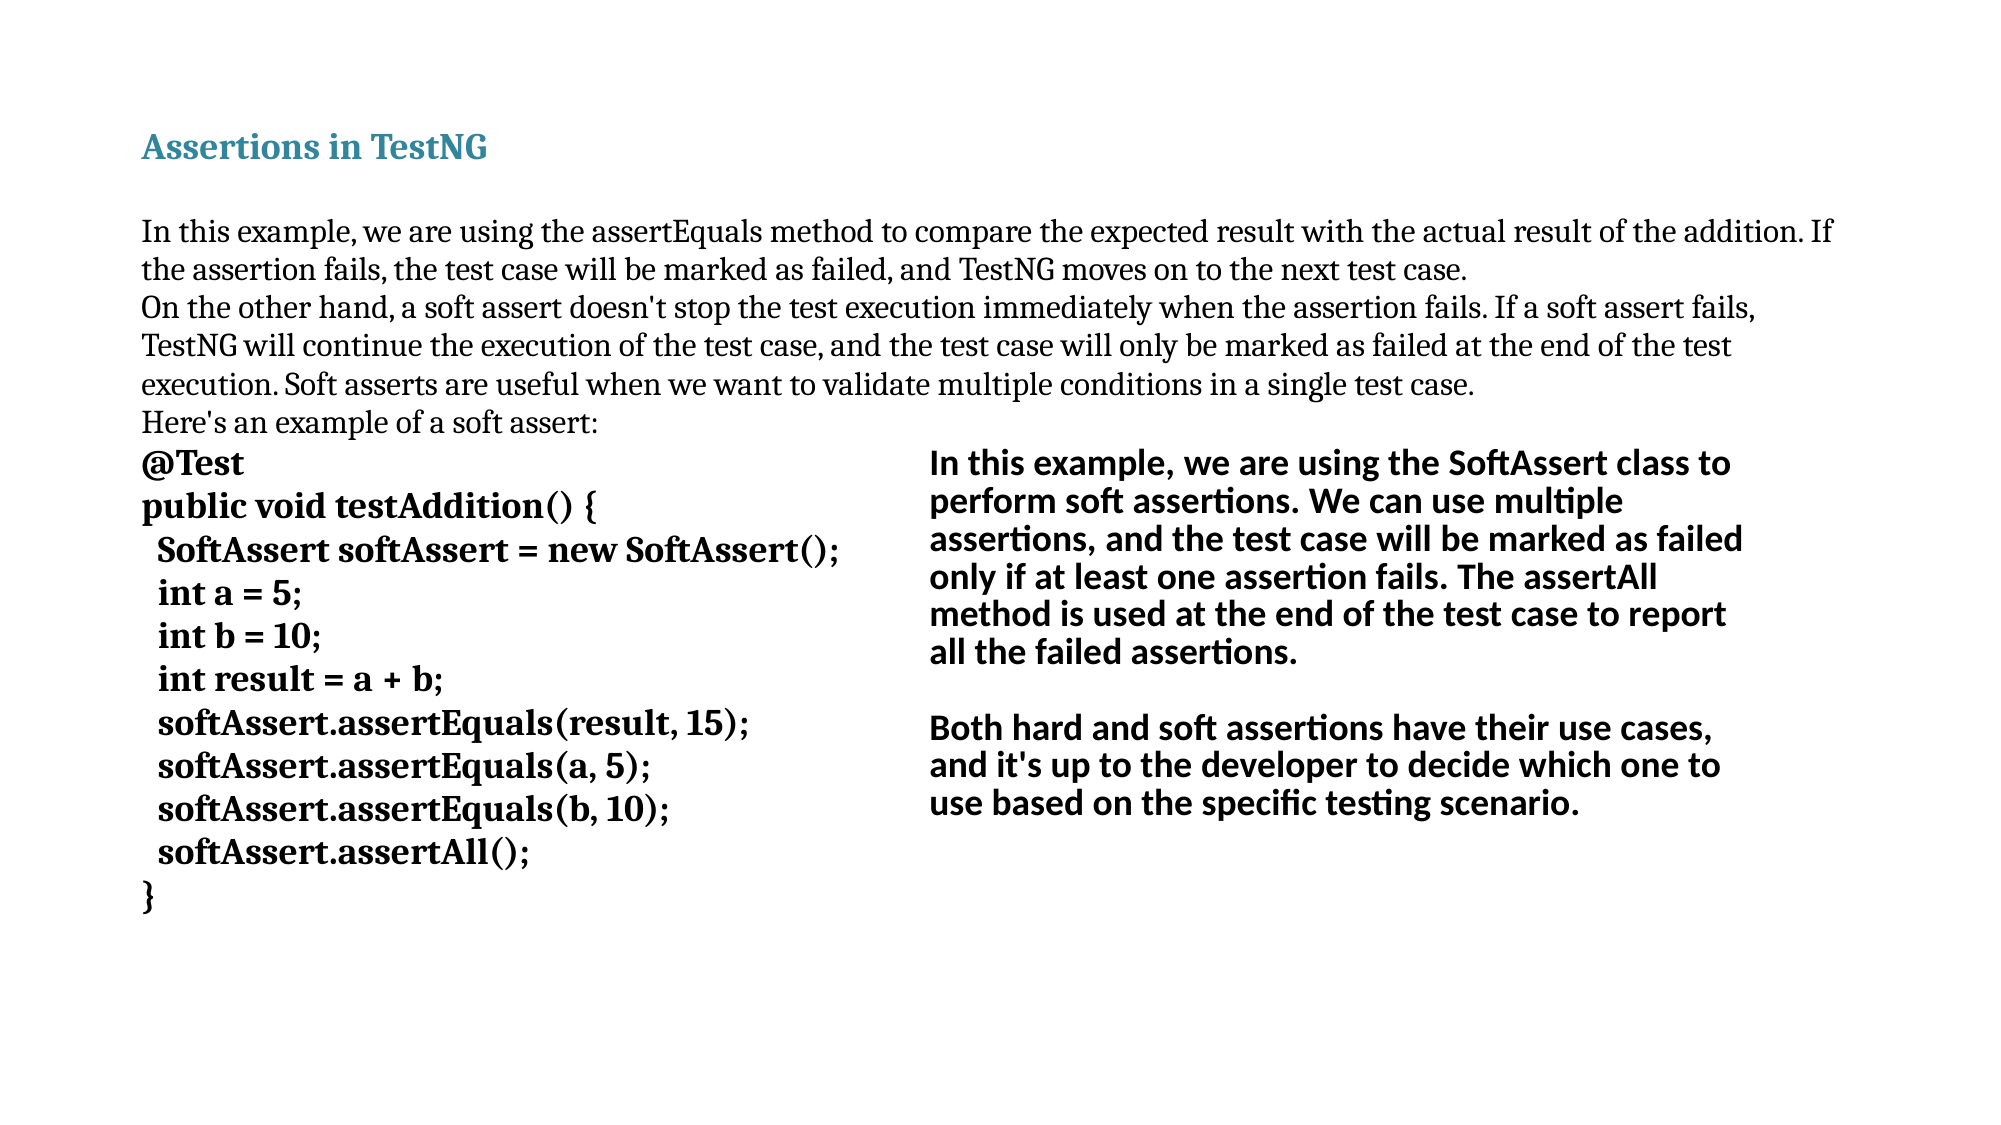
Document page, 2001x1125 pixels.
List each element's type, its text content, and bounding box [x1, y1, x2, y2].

table_header In this example, we are using the SoftAssert class to perform soft assertions. We can use multiple assertions, and the test case will be marked as failed only if at least one assertion fails. The assertAll method is used at the end of the test case to report all the failed assertions. Both hard and soft assertions have their use cases, and it's up to the developer to decide which one to use based on the specific testing scenario. [915, 441, 1769, 959]
table_header Assertions in TestNG In this example, we are using the assertEquals method to compare the expected result with the actual result of the addition. If the assertion fails, the test case will be marked as failed, and TestNG moves on to the next test case. On the other hand, a soft assert doesn't stop the test execution immediately when the assertion fails. If a soft assert fails, TestNG will continue the execution of the test case, and the test case will only be marked as failed at the end of the test execution. Soft asserts are useful when we want to validate multiple conditions in a single test case. Here's an example of a soft assert: @Test public void testAddition() { SoftAssert softAssert = new SoftAssert(); int a = 5; int b = 10; int result = a + b; softAssert.assertEquals(result, 15); softAssert.assertEquals(a, 5); softAssert.assertEquals(b, 10); softAssert.assertAll(); } [127, 119, 1870, 1000]
